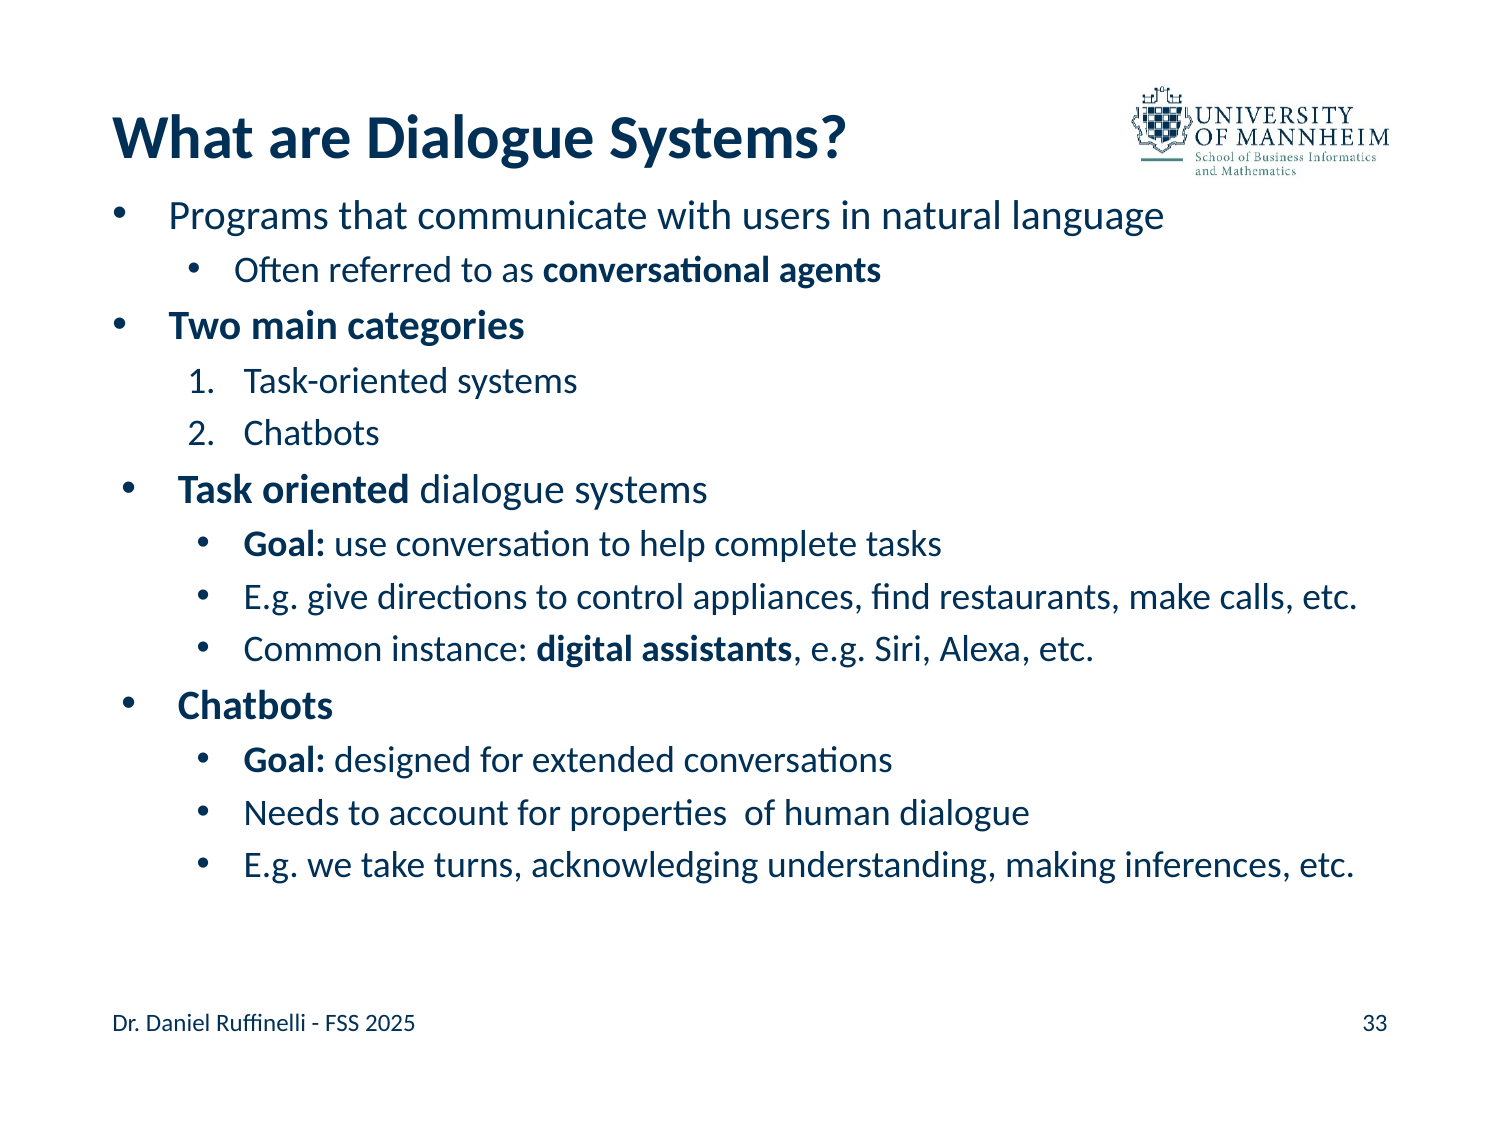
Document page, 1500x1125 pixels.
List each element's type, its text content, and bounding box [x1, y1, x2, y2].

slide_number 33 [1214, 1006, 1388, 1036]
picture [1095, 57, 1425, 211]
footer Dr. Daniel Ruffinelli - FSS 2025 [112, 1006, 588, 1036]
title What are Dialogue Systems? [112, 95, 1011, 187]
list Programs that communicate with users in natural language Often referred to as conversational agents Two main categories Task-oriented systems Chatbots Task oriented dialogue systems Goal: use conversation to help complete tasks E.g. give directions to control appliances, find restaurants, make calls, etc. Common instance: digital assistants, e.g. Siri, Alexa, etc. Chatbots Goal: designed for extended conversations Needs to account for properties of human dialogue E.g. we take turns, acknowledging understanding, making inferences, etc. [112, 187, 1388, 985]
